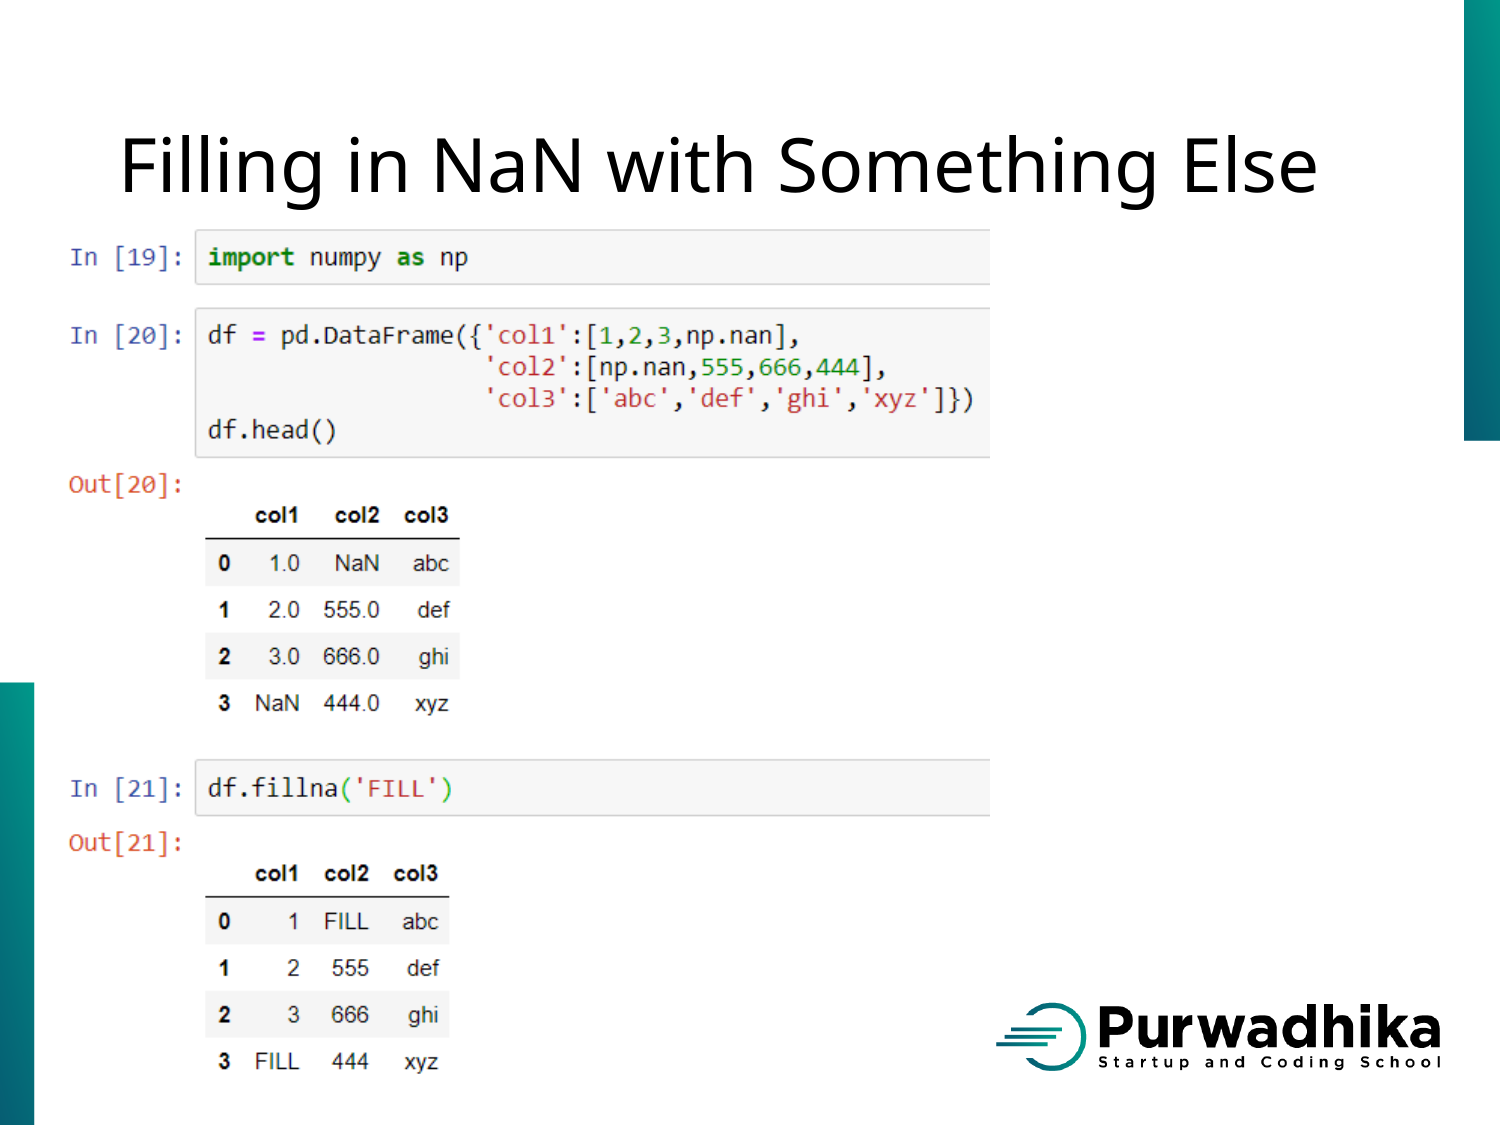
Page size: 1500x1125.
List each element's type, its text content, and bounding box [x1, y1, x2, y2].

picture [0, 0, 1500, 1125]
title Filling in NaN with Something Else [103, 59, 1397, 278]
